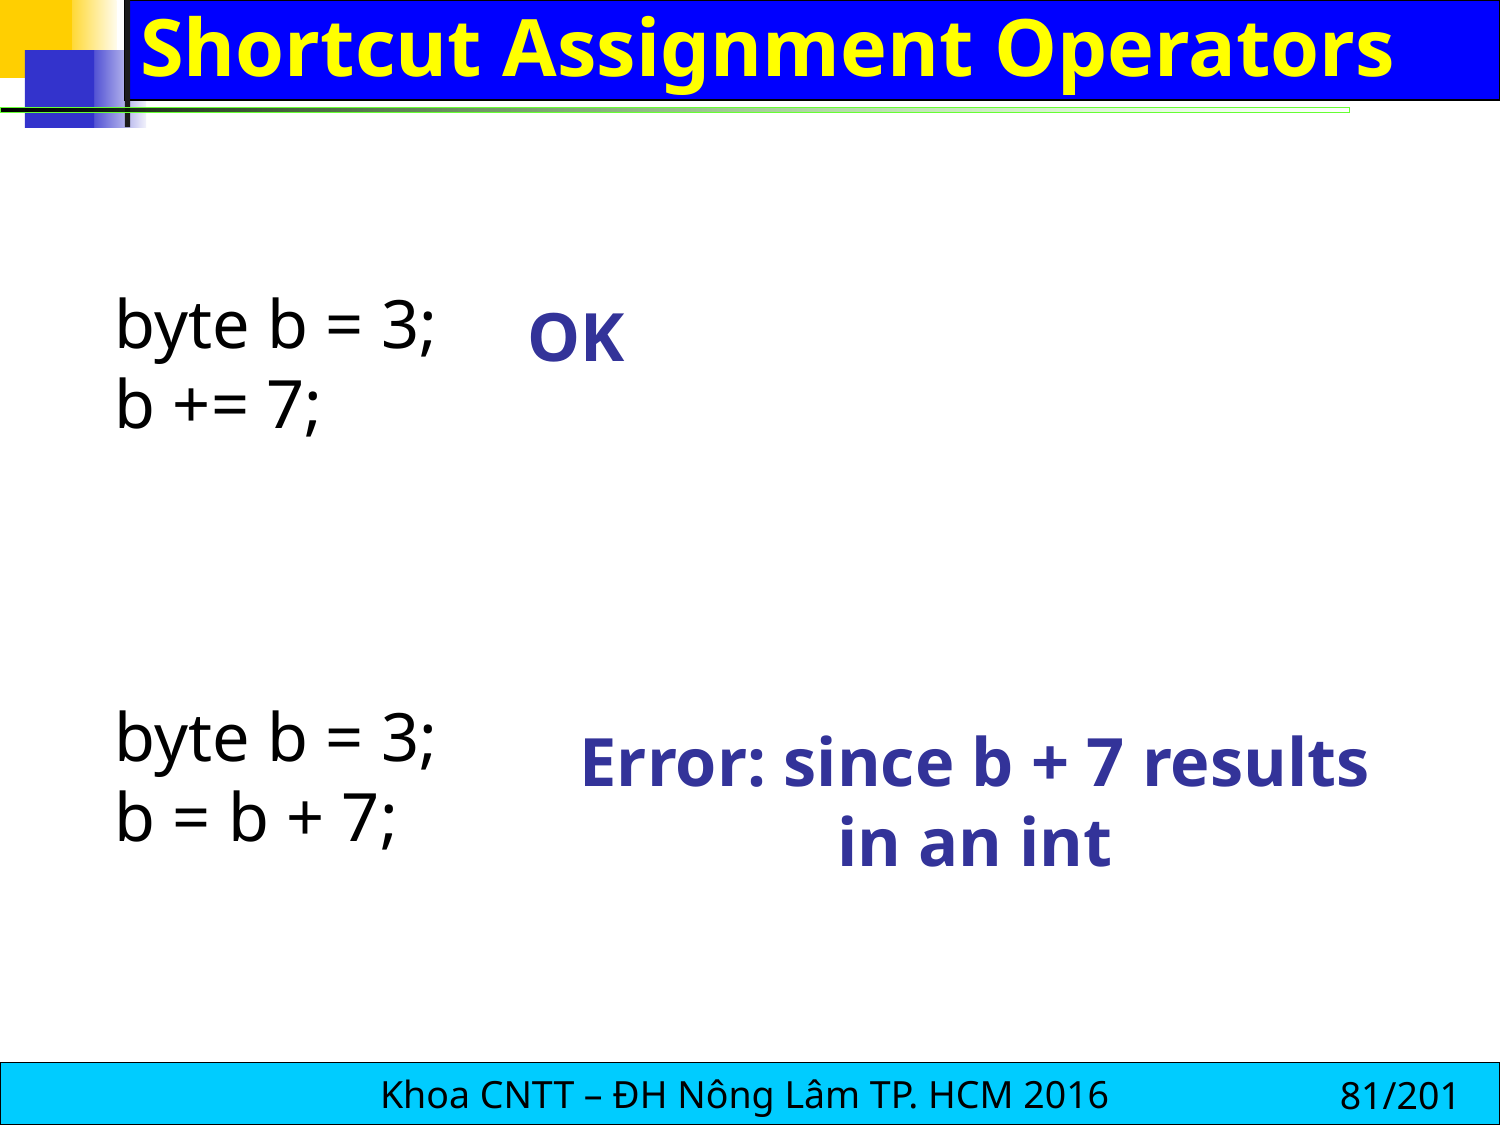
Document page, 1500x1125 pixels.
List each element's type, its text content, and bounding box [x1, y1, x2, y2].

text_box OK [512, 287, 988, 383]
text_box Error: since b + 7 results in an int [524, 712, 1425, 888]
text_box byte b = 3; b = b + 7; [99, 687, 950, 863]
title Shortcut Assignment Operators [124, 12, 1467, 101]
text_box byte b = 3; b += 7; [99, 274, 1025, 450]
